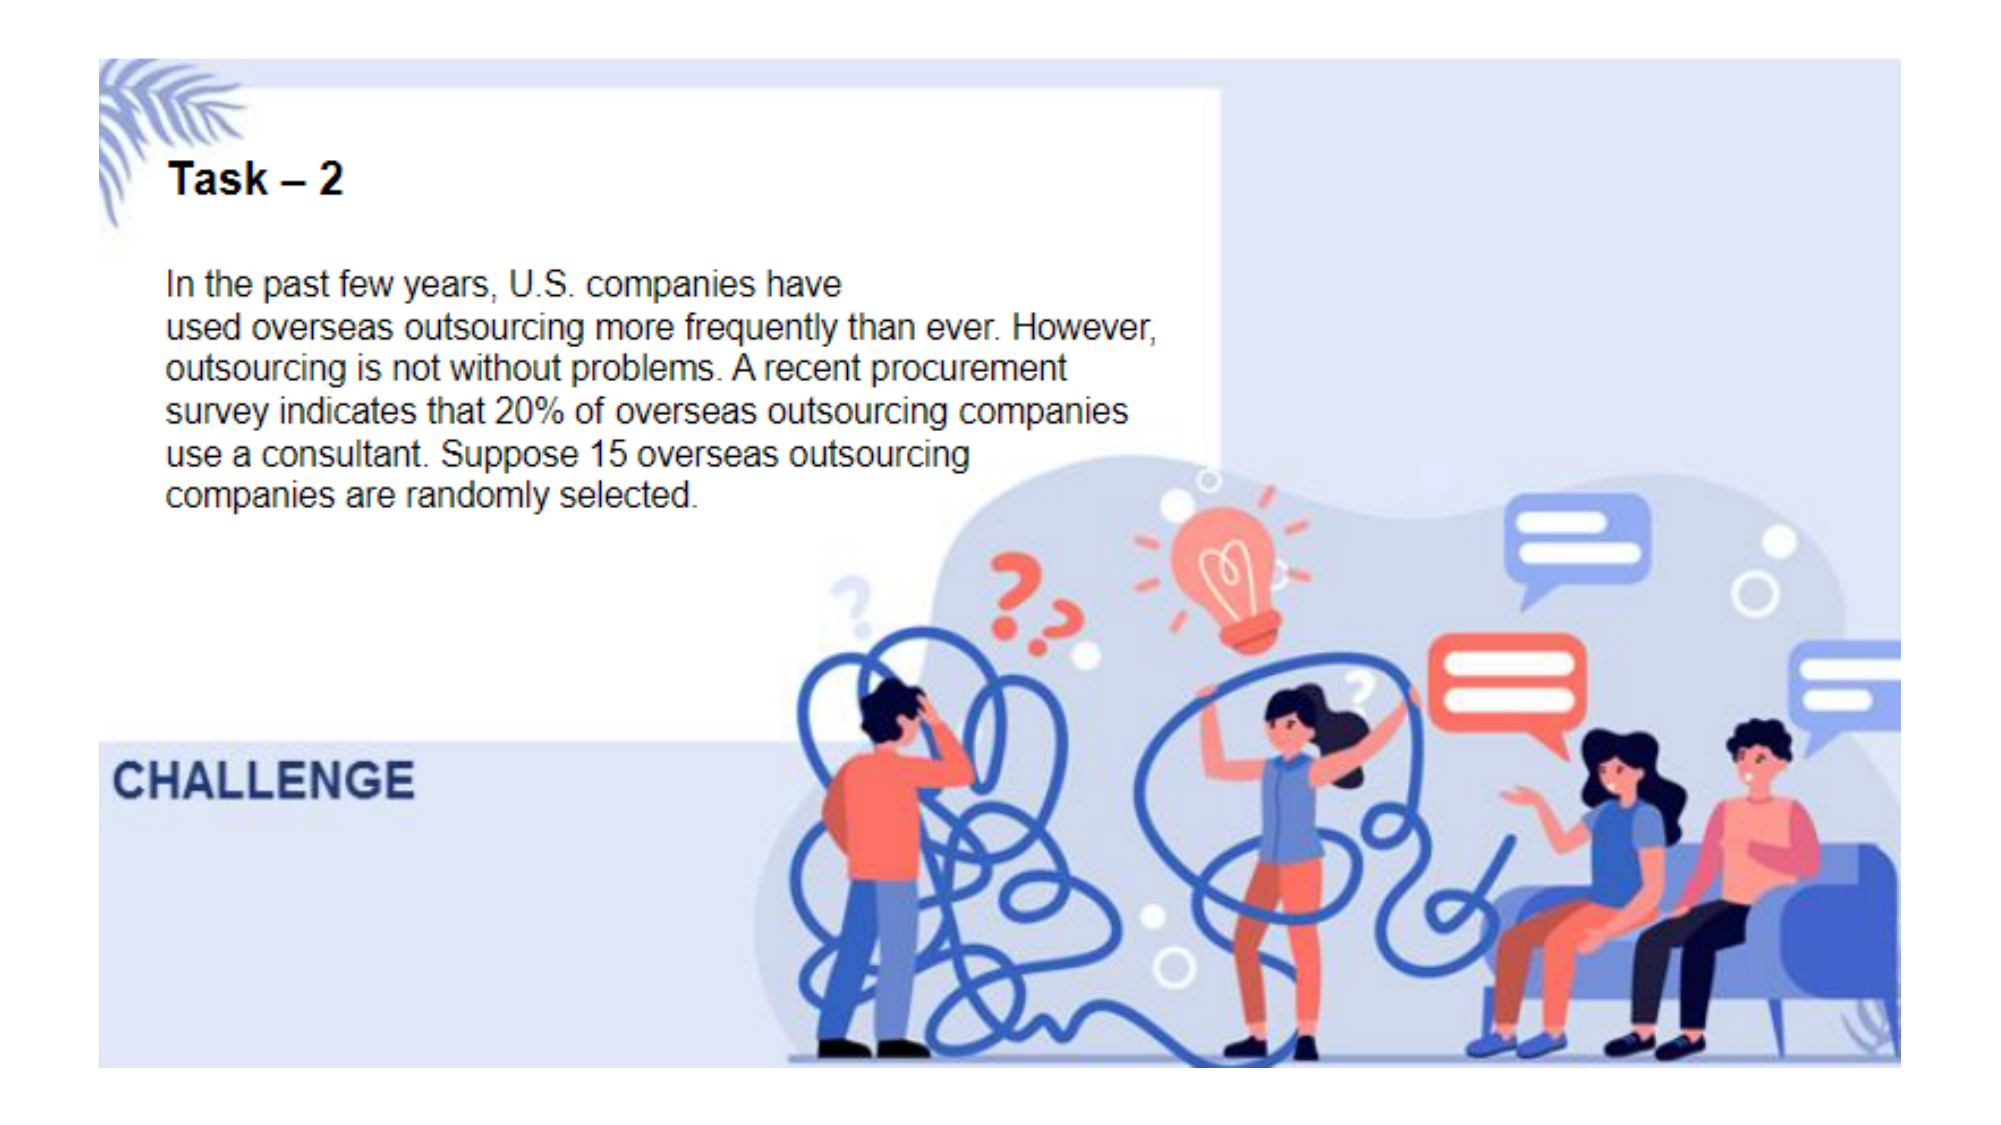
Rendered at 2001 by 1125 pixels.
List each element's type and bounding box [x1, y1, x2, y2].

picture [99, 57, 1901, 1068]
